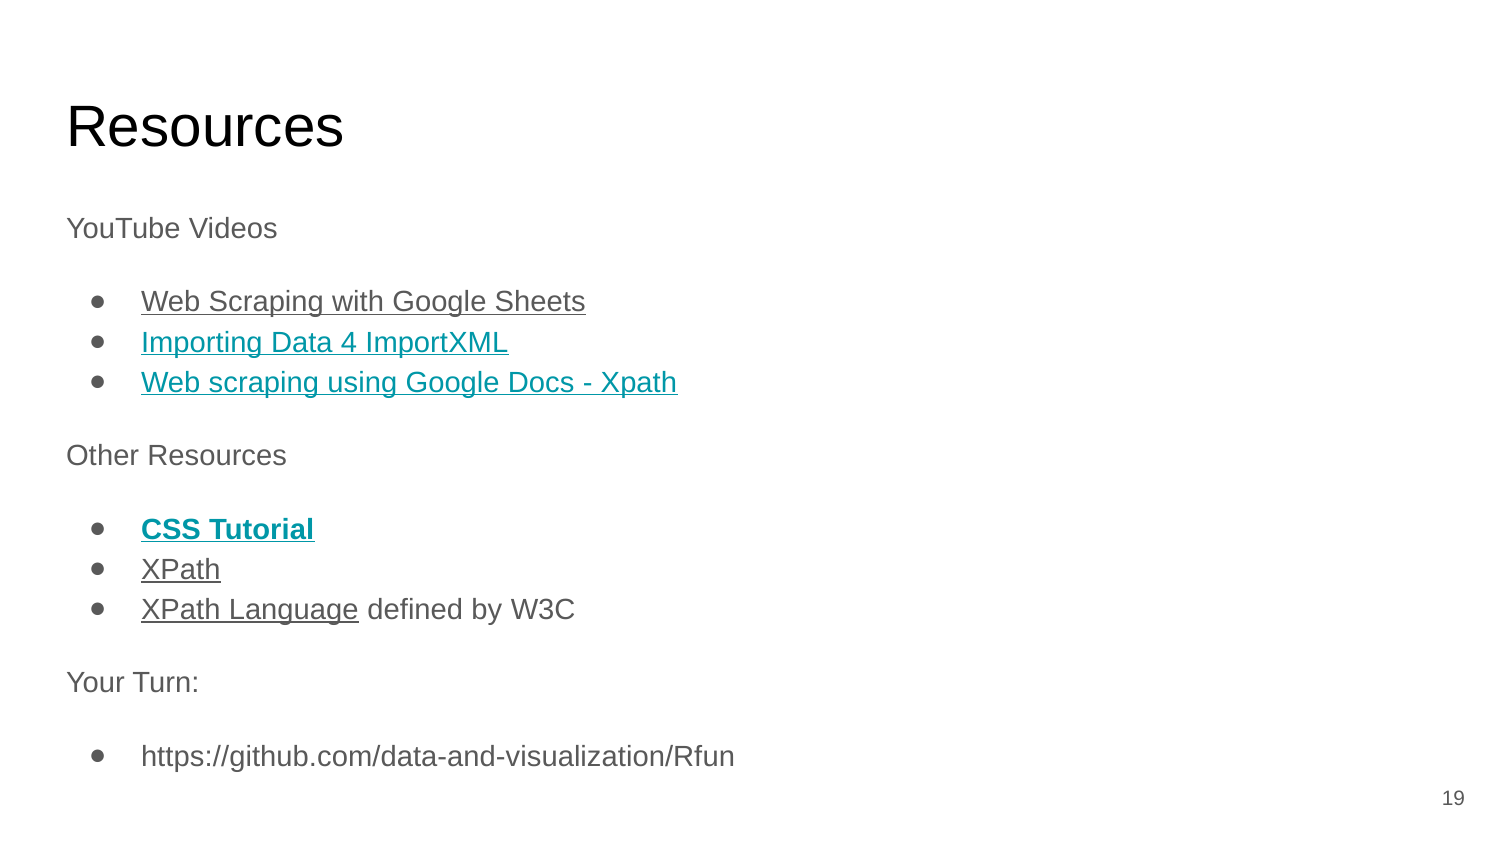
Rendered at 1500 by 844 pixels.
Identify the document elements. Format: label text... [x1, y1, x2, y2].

title Resources [51, 72, 1449, 167]
list YouTube Videos Web Scraping with Google Sheets Importing Data 4 ImportXML Web scraping using Google Docs - Xpath Other Resources CSS Tutorial XPath XPath Language defined by W3C Your Turn: https://github.com/data-and-visualization/Rfun [51, 189, 1449, 750]
slide_number 19 [1389, 764, 1480, 830]
